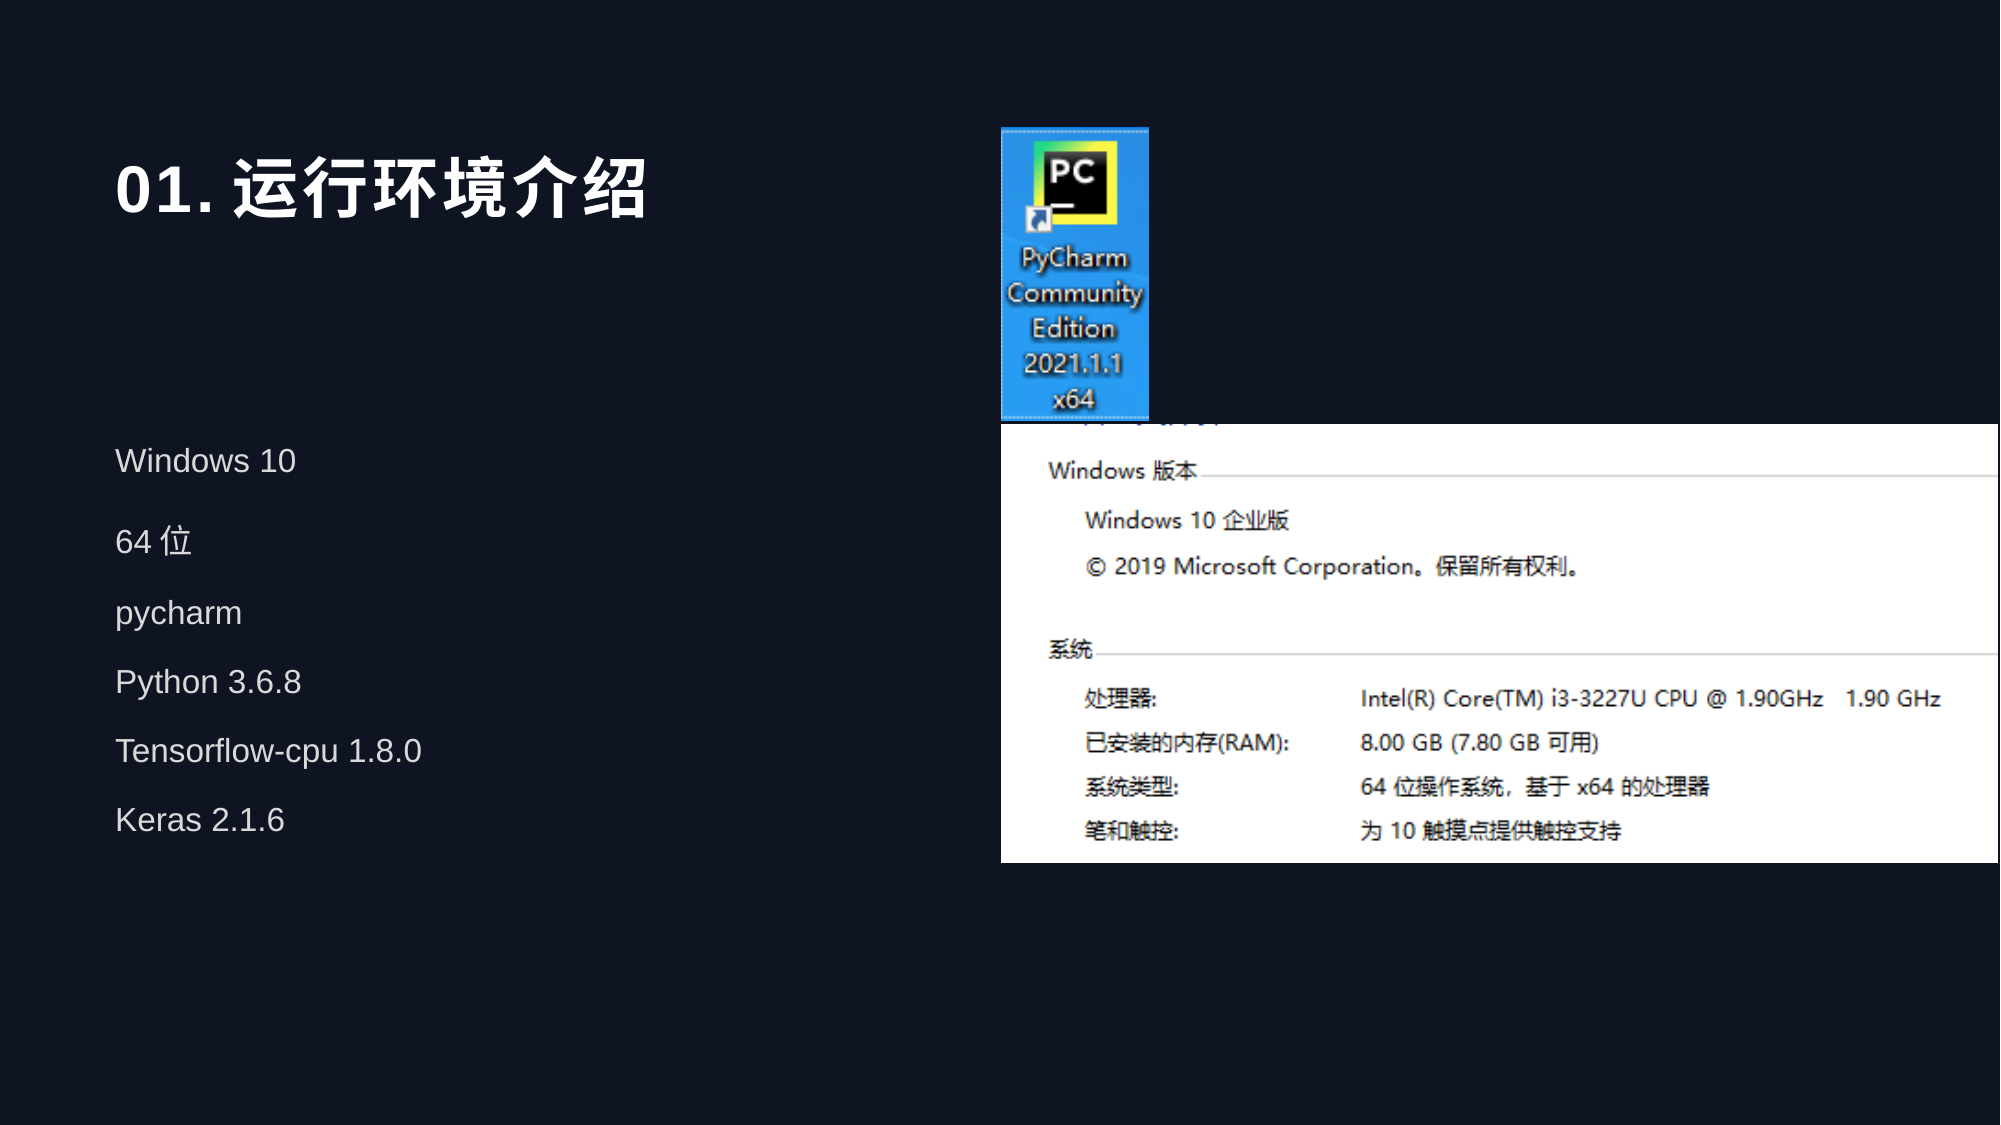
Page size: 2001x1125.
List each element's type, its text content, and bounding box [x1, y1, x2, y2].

picture [1001, 424, 1998, 863]
text_box Windows 10 64位 pycharm Python 3.6.8 Tensorflow-cpu 1.8.0 Keras 2.1.6 [100, 424, 901, 1026]
text_box 01.运行环境介绍 [100, 127, 898, 239]
picture [1001, 127, 1149, 421]
